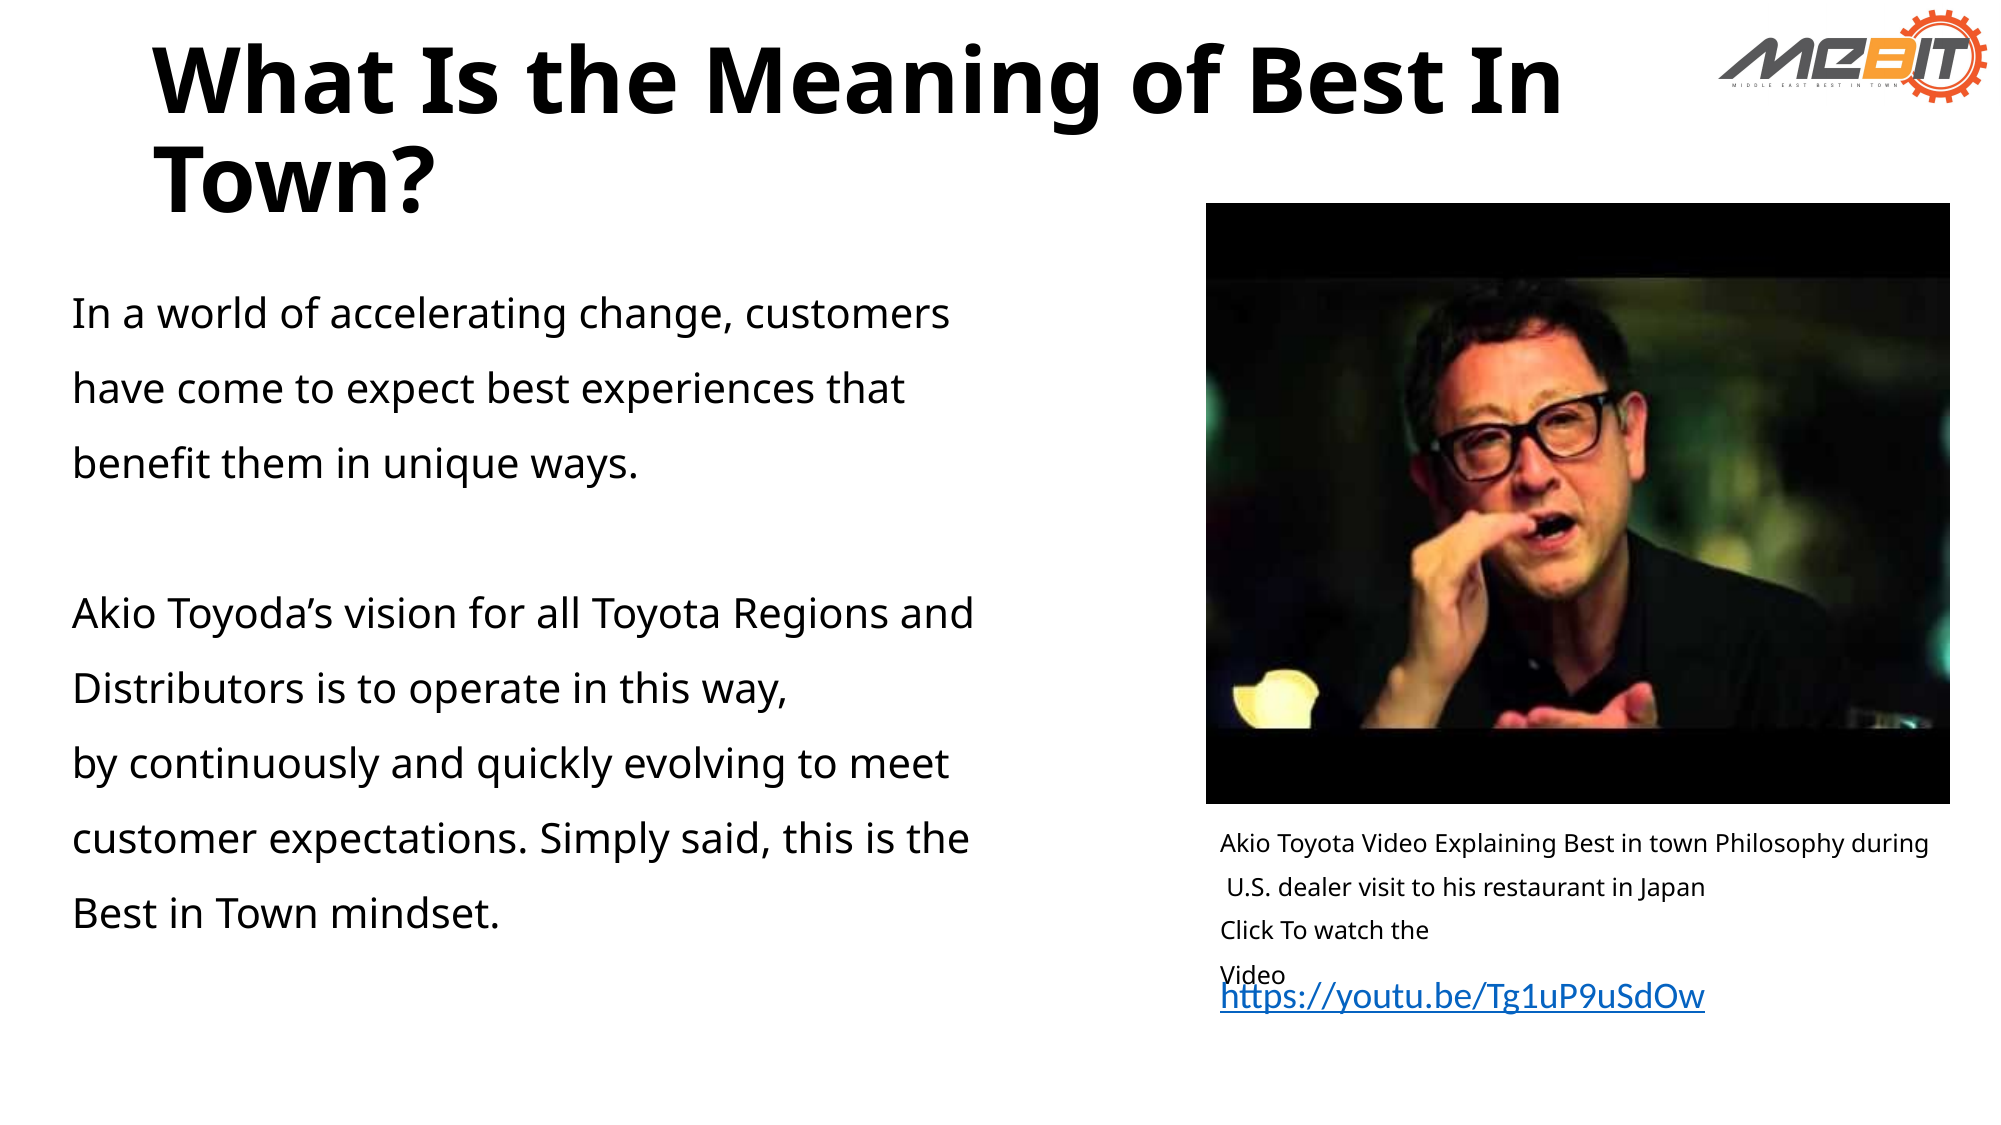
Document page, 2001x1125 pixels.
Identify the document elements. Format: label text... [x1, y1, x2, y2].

title What Is the Meaning of Best In Town? [137, 63, 1863, 203]
text_box Click To watch the Video [1205, 892, 1496, 963]
text_box Akio Toyota Video Explaining Best in town Philosophy during U.S. dealer visit to his restaurant in Japan [1205, 805, 1950, 910]
text_box https://youtu.be/Tg1uP9uSdOw [1205, 963, 1744, 1024]
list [1205, 202, 1950, 805]
picture [1711, 3, 2000, 106]
text_box In a world of accelerating change, customers have come to expect best experiences that benefit them in unique ways. Akio Toyoda’s vision for all Toyota Regions and Distributors is to operate in this way, by continuously and quickly evolving to meet customer expectations. Simply said, this is the Best in Town mindset. [57, 254, 1048, 945]
